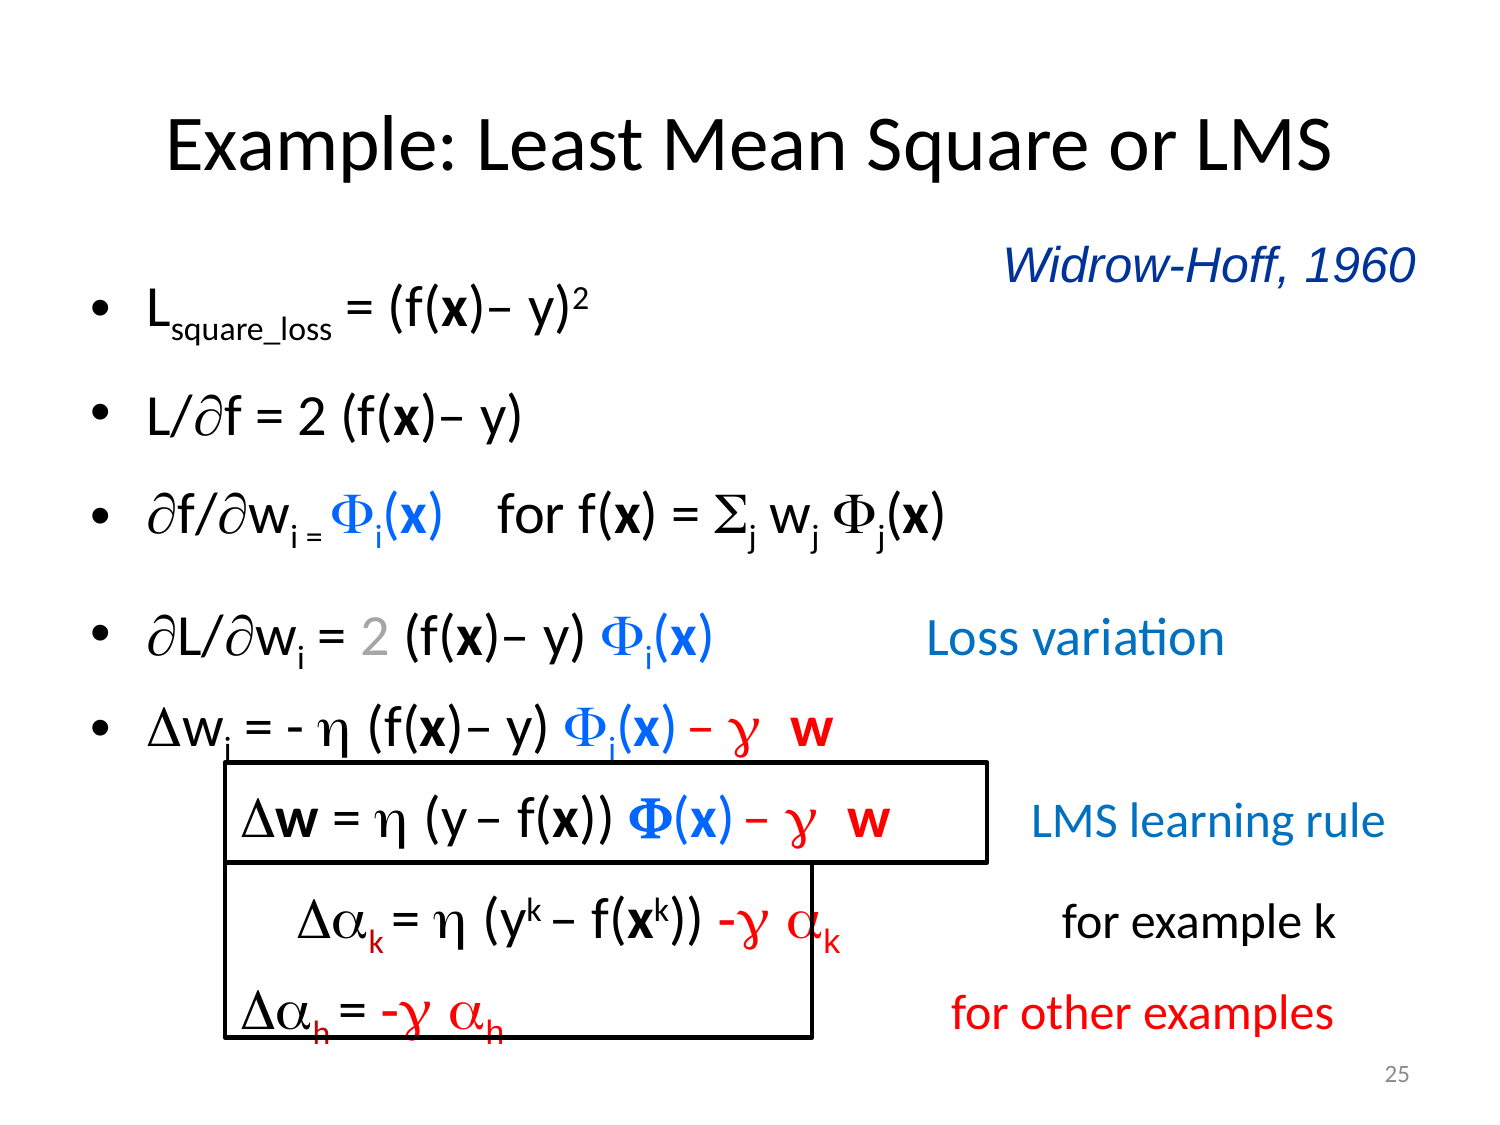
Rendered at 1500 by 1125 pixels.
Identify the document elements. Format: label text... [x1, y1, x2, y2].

text_box [223, 760, 989, 865]
text_box Widrow-Hoff, 1960 [987, 224, 1500, 300]
text_box [223, 860, 814, 1040]
list Lsquare_loss = (f(x)– y)2 L/f = 2 (f(x)– y) f/wi = Fi(x) for f(x) = Sj wj Fj(x) L/wi = 2 (f(x)– y) Fi(x) Loss variation Dwi = - h (f(x)– y) Fi(x) – g w Dw = h (y – f(x)) F(x) – g w LMS learning rule Dak = h (yk – f(xk)) -g ak for example k Dah = -g ah for other examples [75, 260, 1463, 1113]
title Example: Least Mean Square or LMS [75, 45, 1425, 233]
slide_number 25 [1074, 1042, 1425, 1103]
